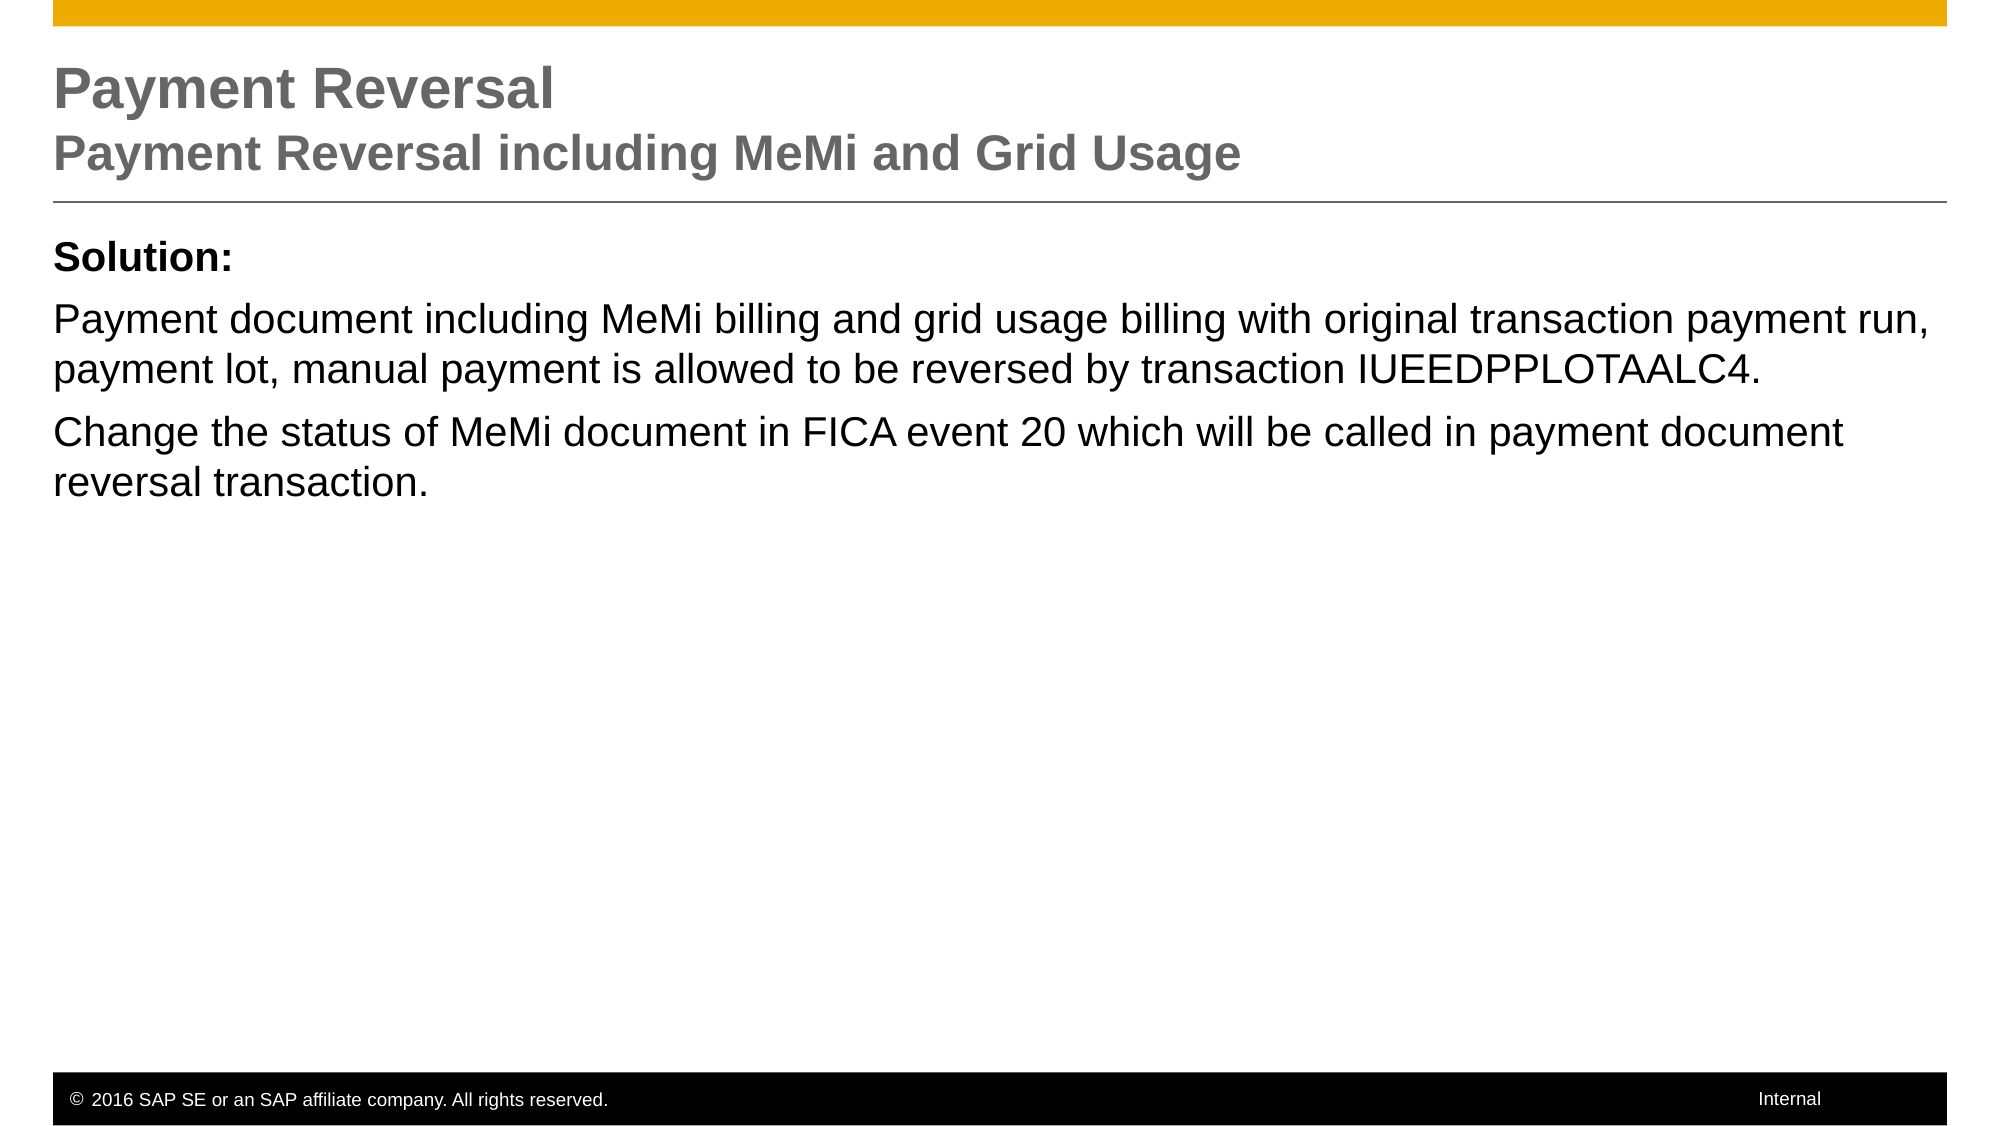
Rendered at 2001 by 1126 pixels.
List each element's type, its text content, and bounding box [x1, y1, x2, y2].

title Payment Reversal Payment Reversal including MeMi and Grid Usage [53, 53, 1947, 178]
list Solution: Payment document including MeMi billing and grid usage billing with original transaction payment run, payment lot, manual payment is allowed to be reversed by transaction IUEEDPPLOTAALC4. Change the status of MeMi document in FICA event 20 which will be called in payment document reversal transaction. [53, 229, 1947, 951]
